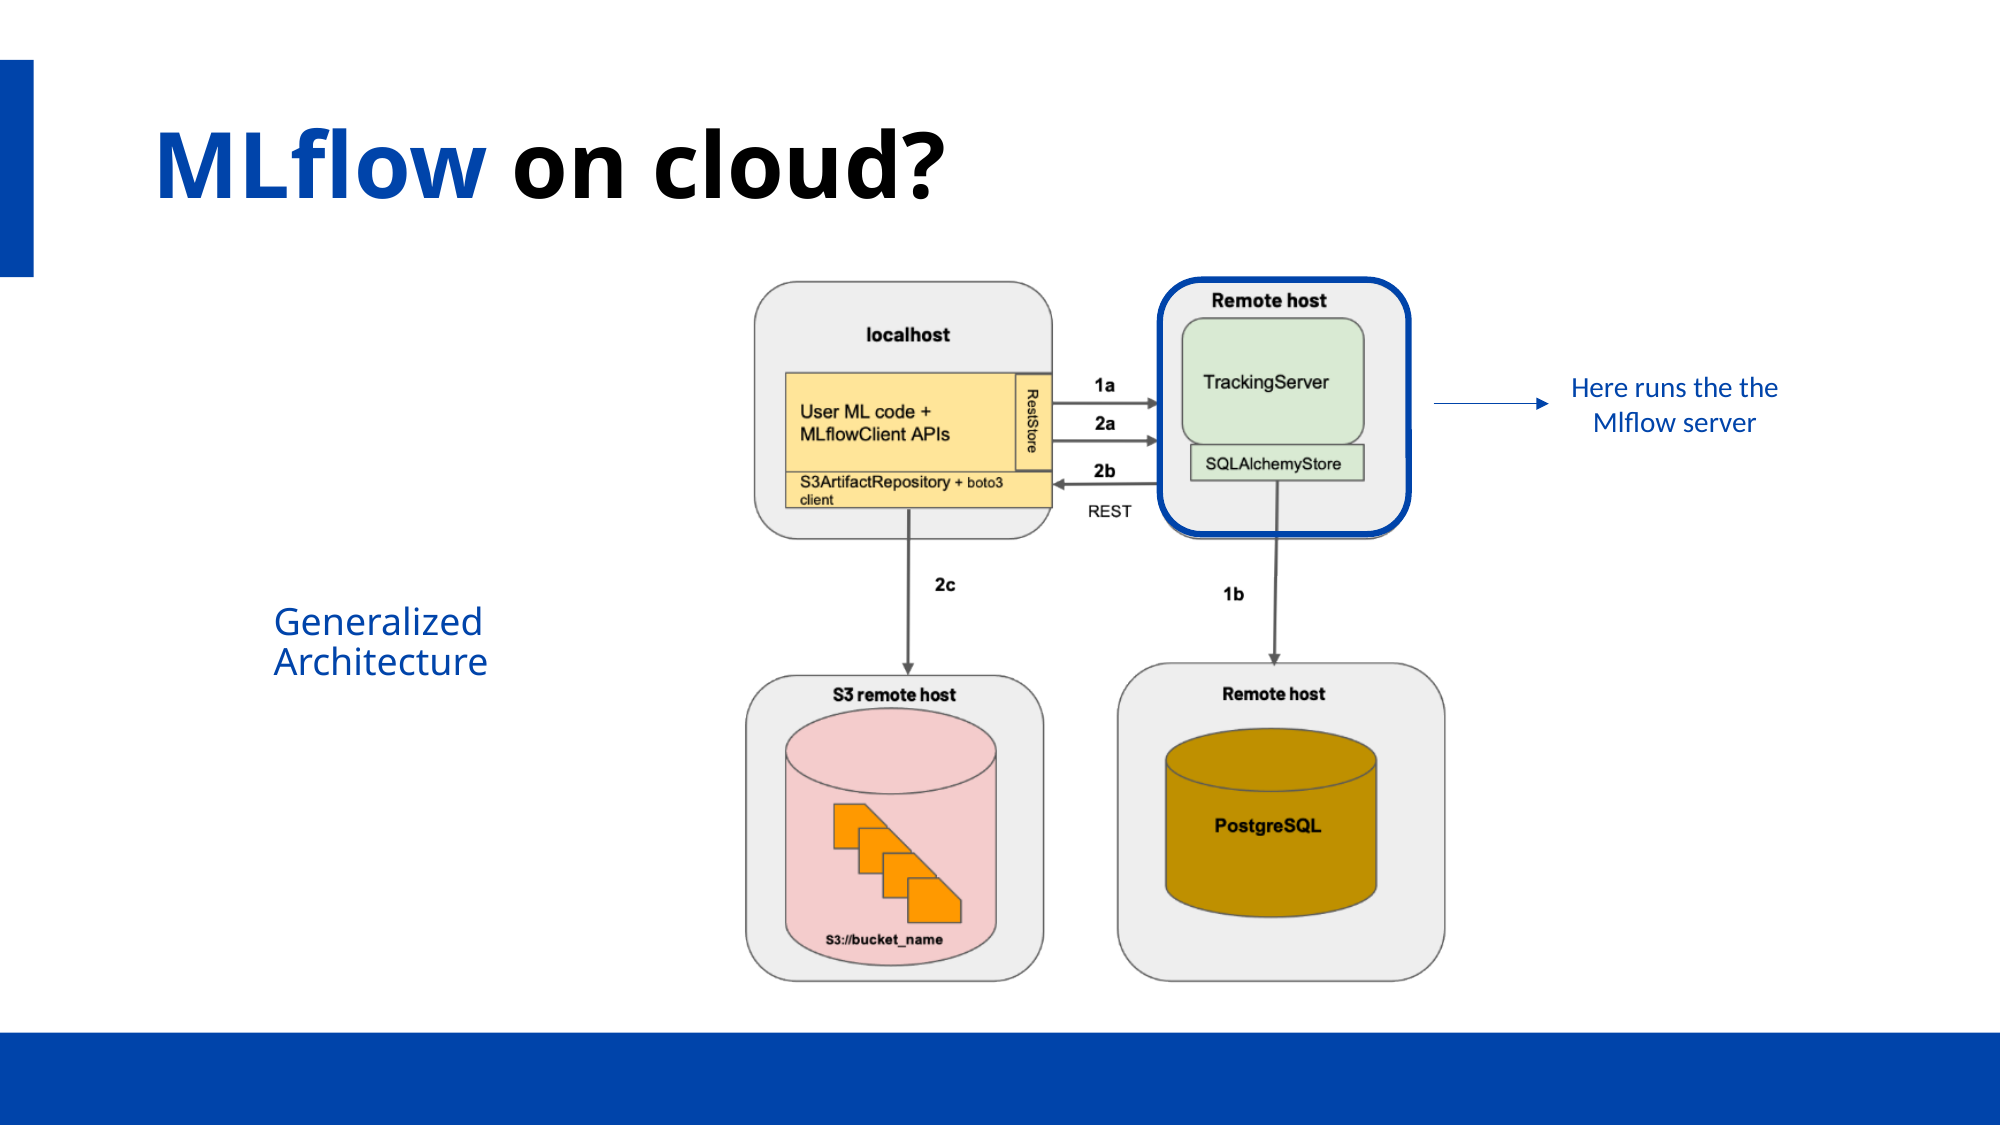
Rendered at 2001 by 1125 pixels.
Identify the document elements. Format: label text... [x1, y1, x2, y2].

title MLflow on cloud? [137, 59, 1863, 278]
picture [661, 230, 1526, 1006]
text_box Here runs the the Mlflow server [1548, 360, 1802, 446]
text_box Generalized Architecture [258, 595, 661, 642]
